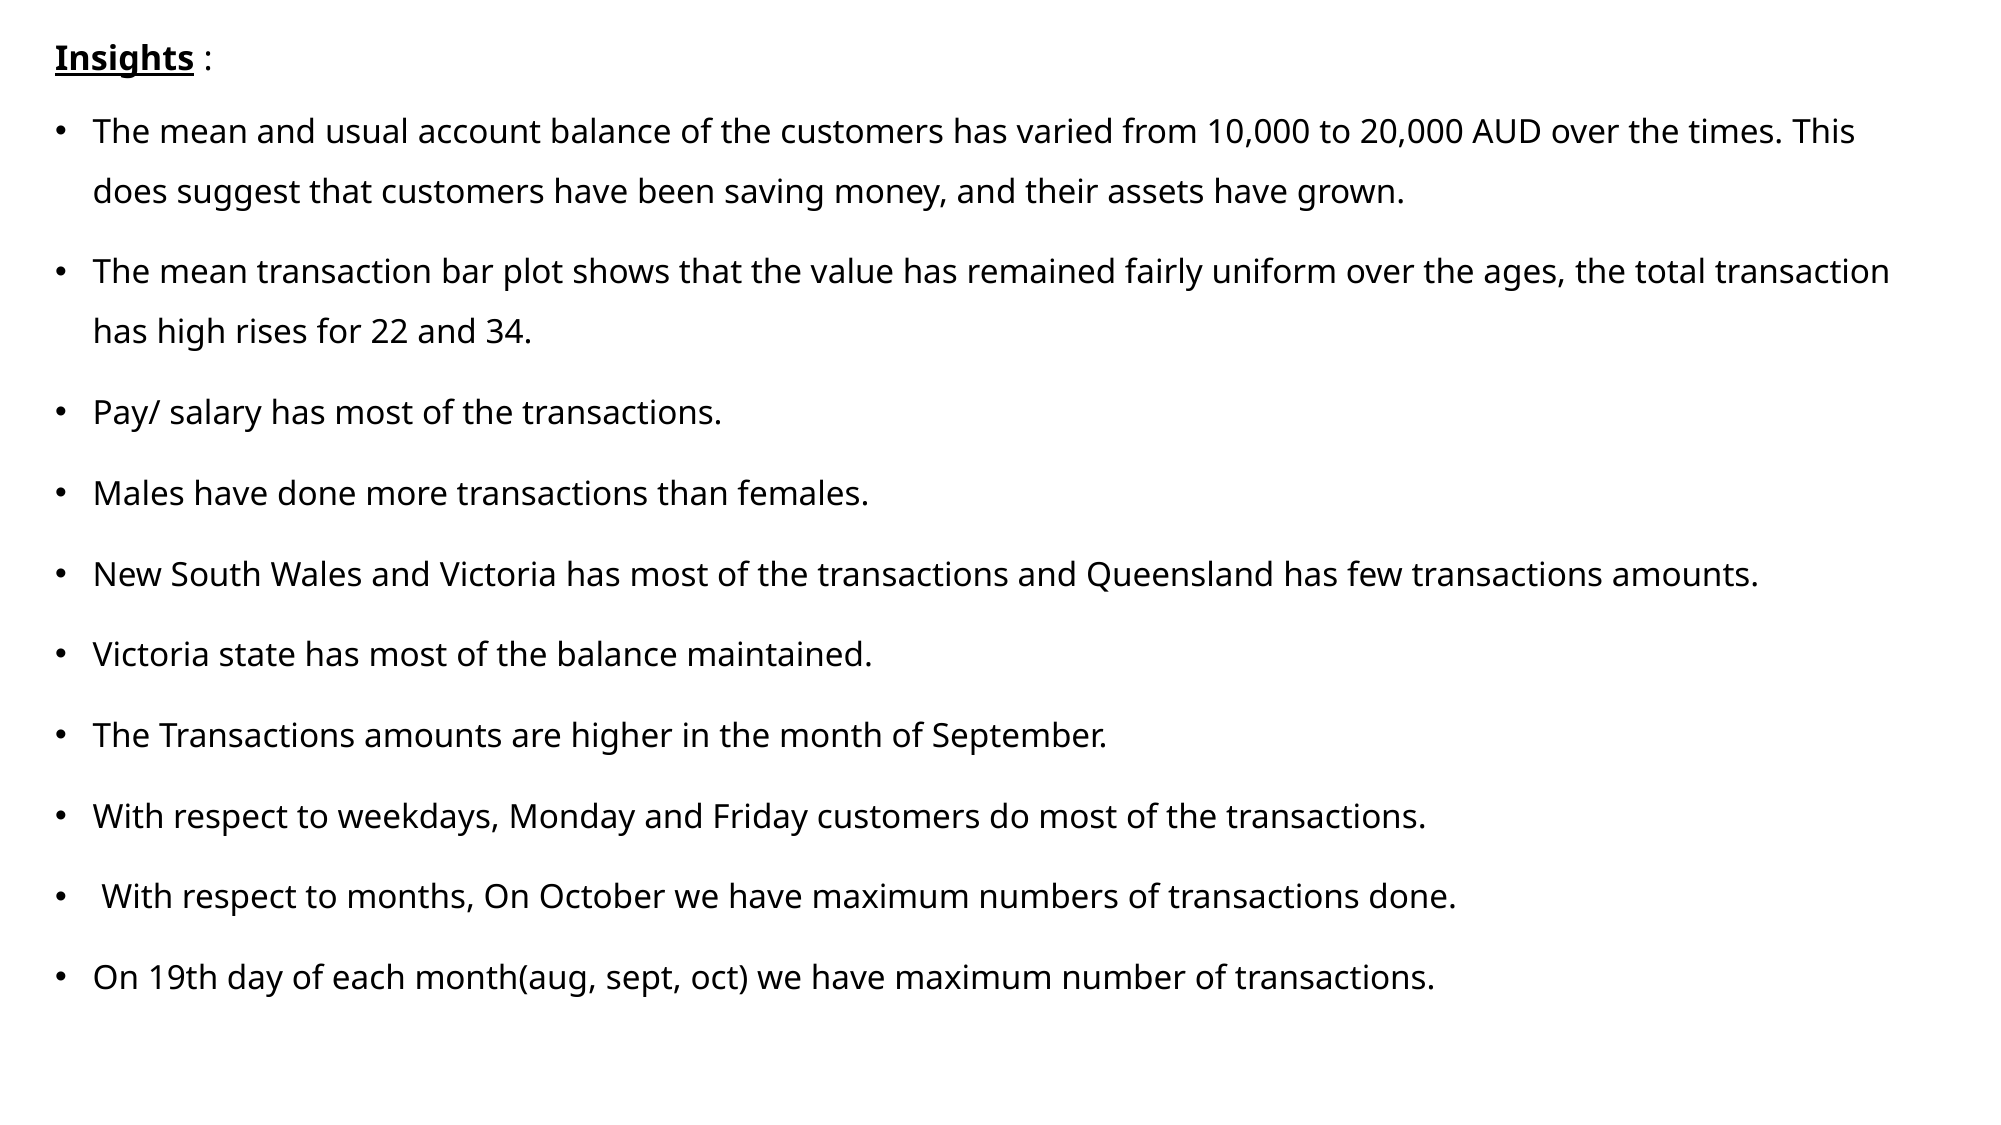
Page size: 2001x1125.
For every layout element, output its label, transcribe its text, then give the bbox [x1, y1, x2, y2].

title Insights : [40, 33, 1766, 82]
list The mean and usual account balance of the customers has varied from 10,000 to 20,000 AUD over the times. This does suggest that customers have been saving money, and their assets have grown. The mean transaction bar plot shows that the value has remained fairly uniform over the ages, the total transaction has high rises for 22 and 34. Pay/ salary has most of the transactions. Males have done more transactions than females. New South Wales and Victoria has most of the transactions and Queensland has few transactions amounts. Victoria state has most of the balance maintained. The Transactions amounts are higher in the month of September. With respect to weekdays, Monday and Friday customers do most of the transactions. With respect to months, On October we have maximum numbers of transactions done. On 19th day of each month(aug, sept, oct) we have maximum number of transactions. [40, 82, 1924, 1092]
